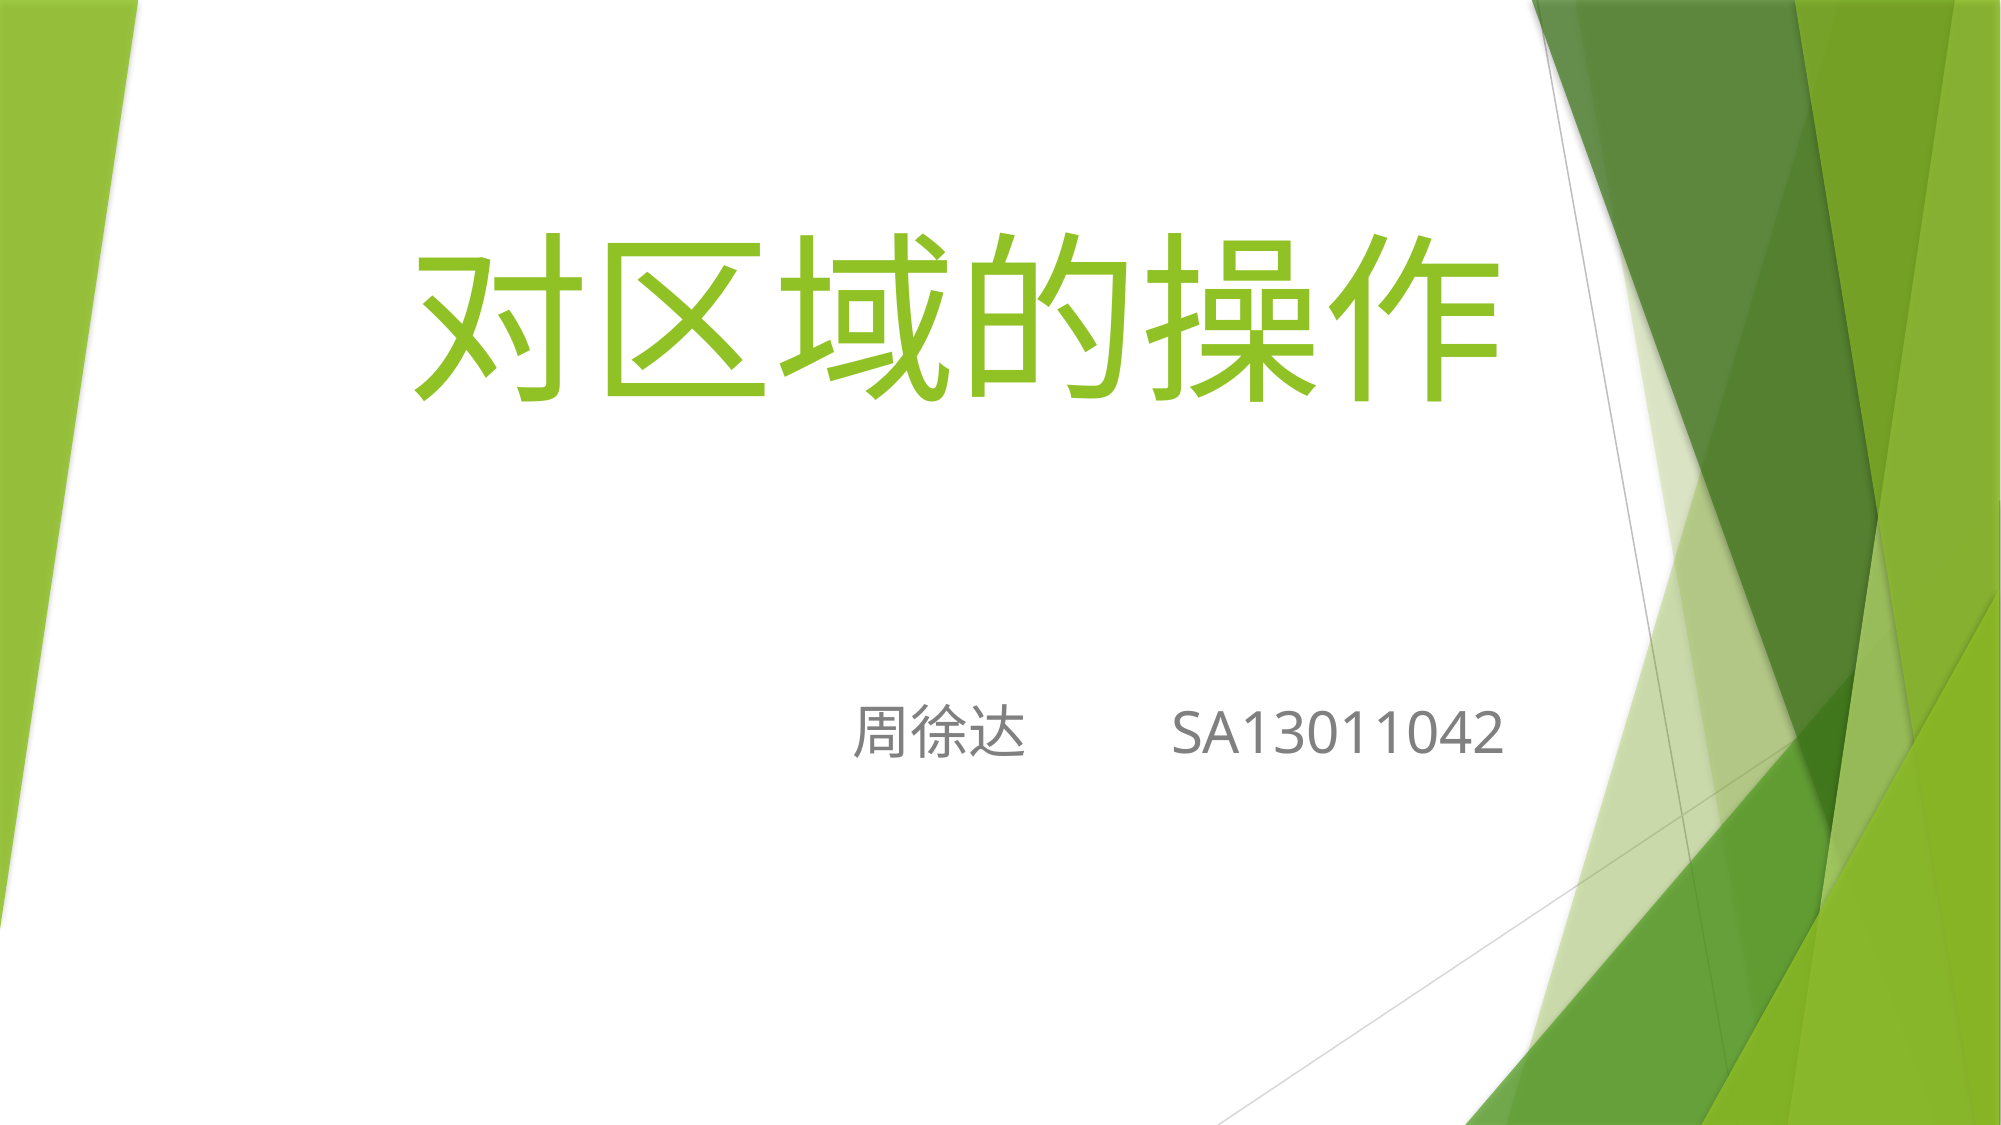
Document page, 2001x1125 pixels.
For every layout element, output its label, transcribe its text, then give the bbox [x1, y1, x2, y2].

title 对区域的操作 [247, 162, 1522, 433]
subtitle 周徐达 SA13011042 [247, 687, 1522, 868]
